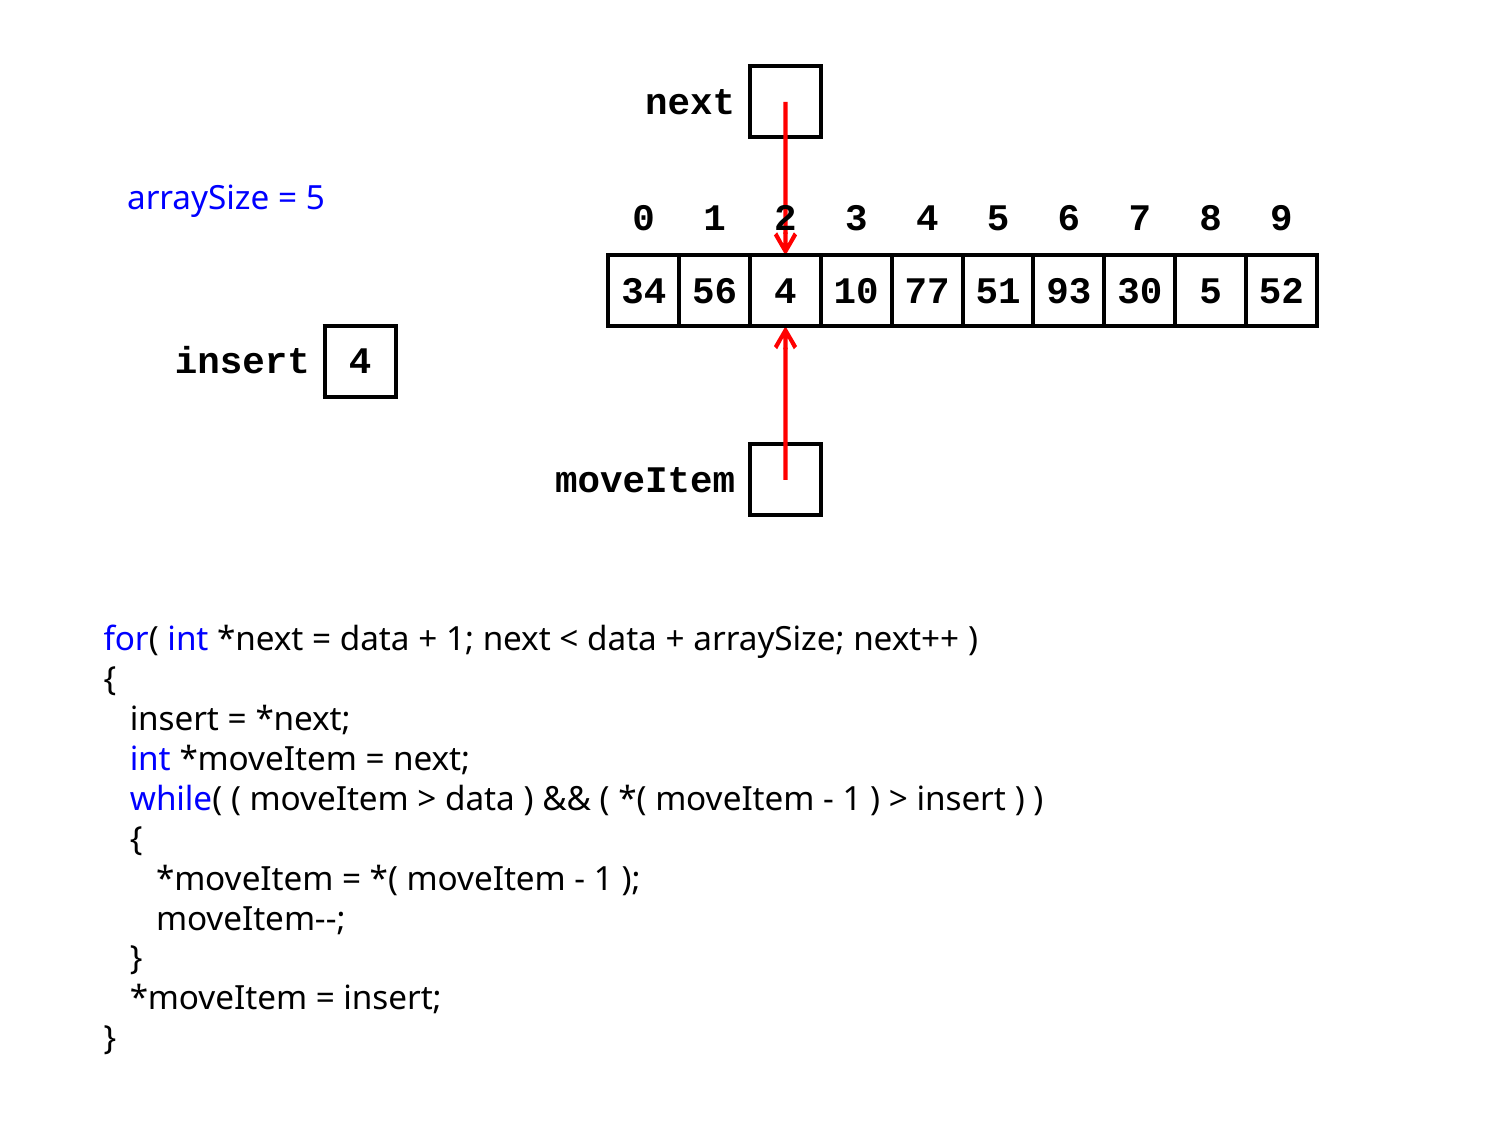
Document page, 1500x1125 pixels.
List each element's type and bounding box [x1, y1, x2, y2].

table_header [752, 68, 819, 135]
table_cell [823, 257, 890, 324]
table_cell [1177, 257, 1244, 324]
table_cell [1106, 257, 1173, 324]
table_cell [752, 257, 819, 324]
table_cell [894, 257, 961, 324]
list [88, 609, 1412, 1059]
table_header [608, 66, 748, 137]
table_cell [965, 257, 1031, 324]
text_box [774, 328, 797, 480]
table_cell [1248, 257, 1315, 324]
table_header [752, 446, 819, 513]
table_header [159, 326, 323, 397]
table_header [537, 444, 748, 515]
table_cell [1035, 257, 1102, 324]
title [111, 160, 491, 232]
table_header [608, 184, 1317, 253]
table_cell [681, 257, 748, 324]
table_cell [610, 257, 677, 324]
table_header [327, 328, 394, 395]
